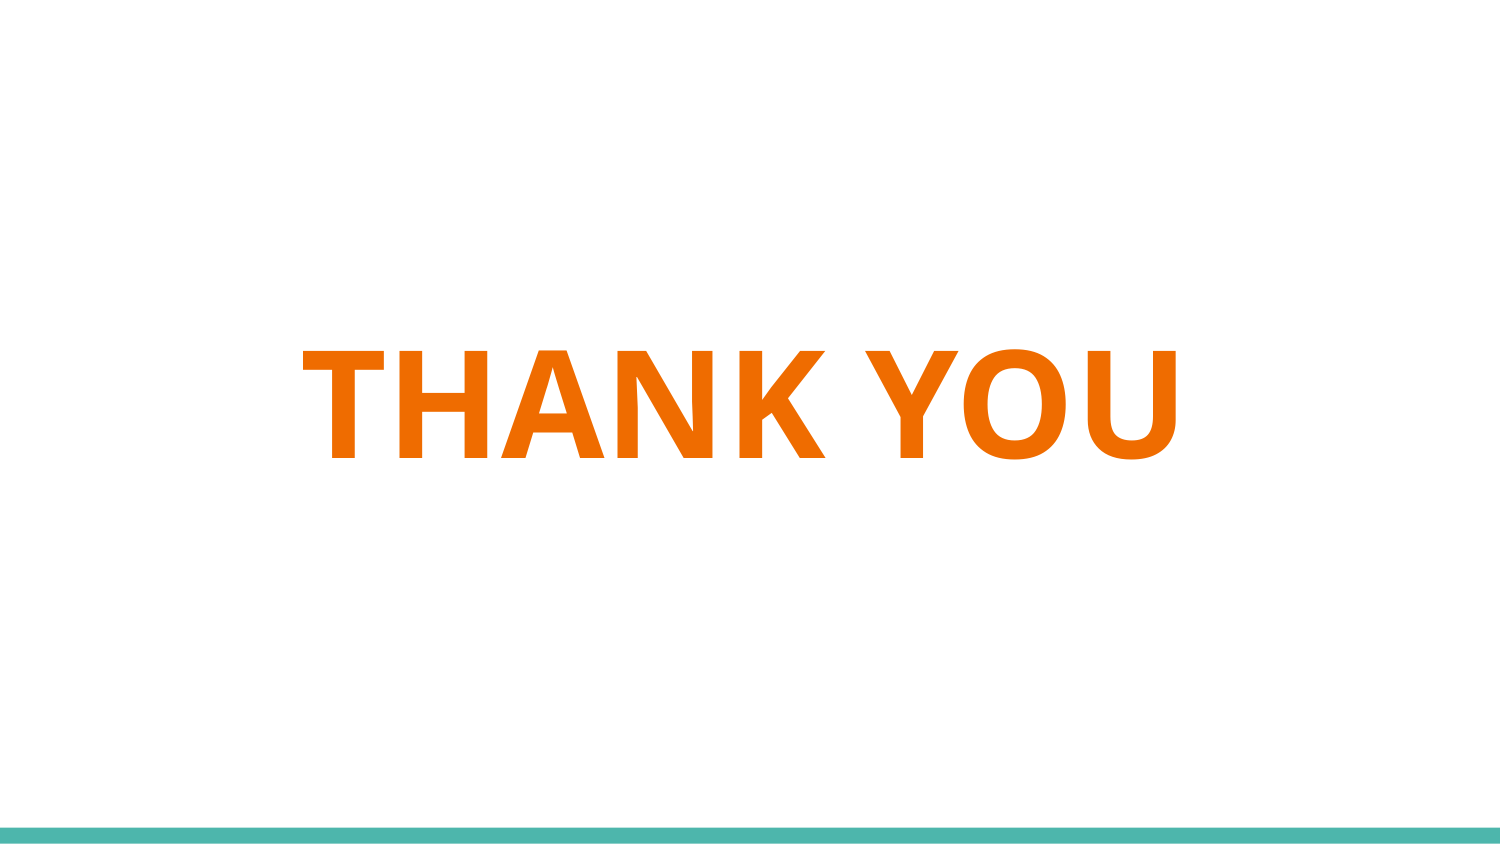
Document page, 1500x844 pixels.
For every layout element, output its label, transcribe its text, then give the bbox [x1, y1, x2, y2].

title THANK YOU [51, 293, 1449, 410]
